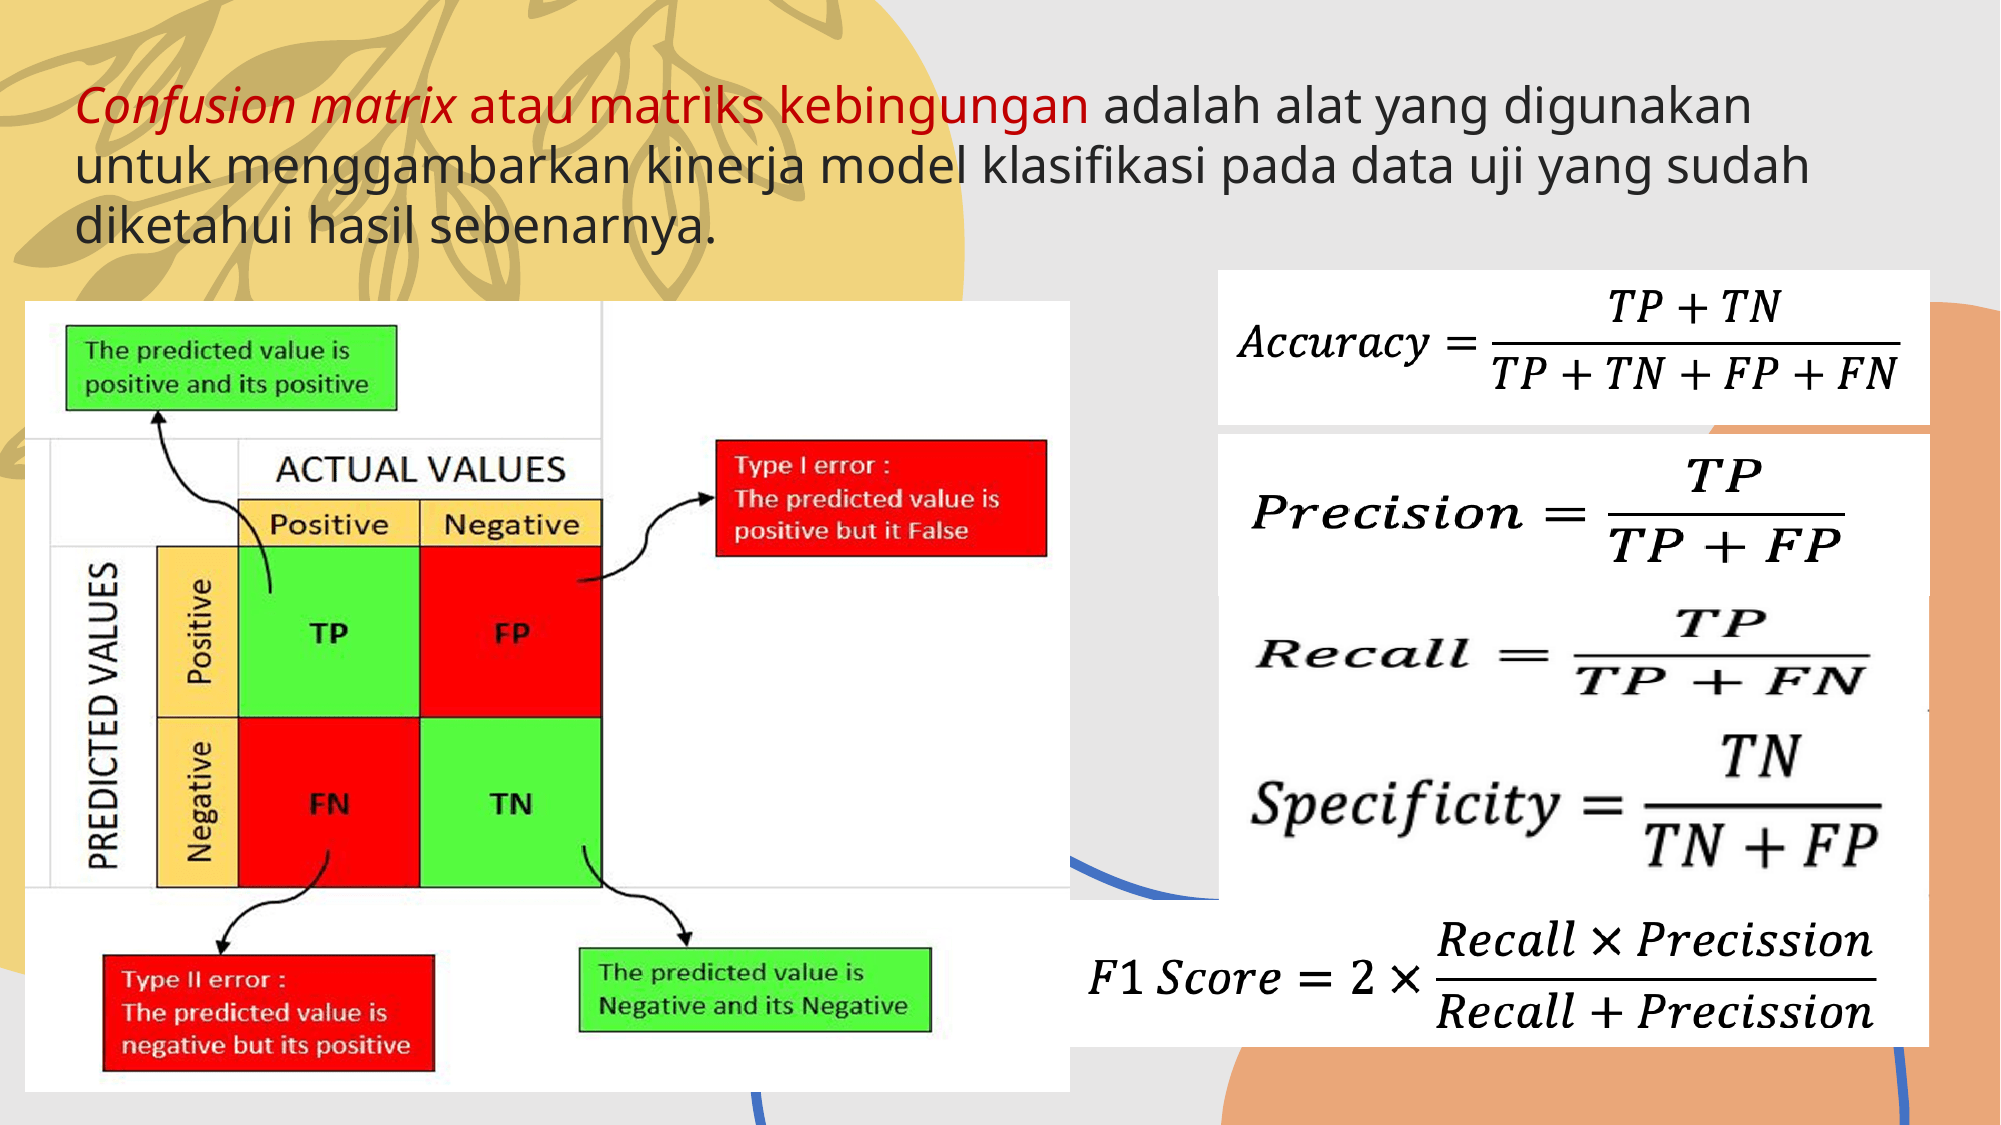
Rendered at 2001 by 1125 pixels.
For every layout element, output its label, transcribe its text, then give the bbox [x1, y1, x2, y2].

text_box Confusion matrix atau matriks kebingungan adalah alat yang digunakan untuk menggambarkan kinerja model klasifikasi pada data uji yang sudah diketahui hasil sebenarnya. [60, 66, 1839, 262]
picture [25, 301, 1930, 1092]
picture [1218, 270, 1930, 425]
